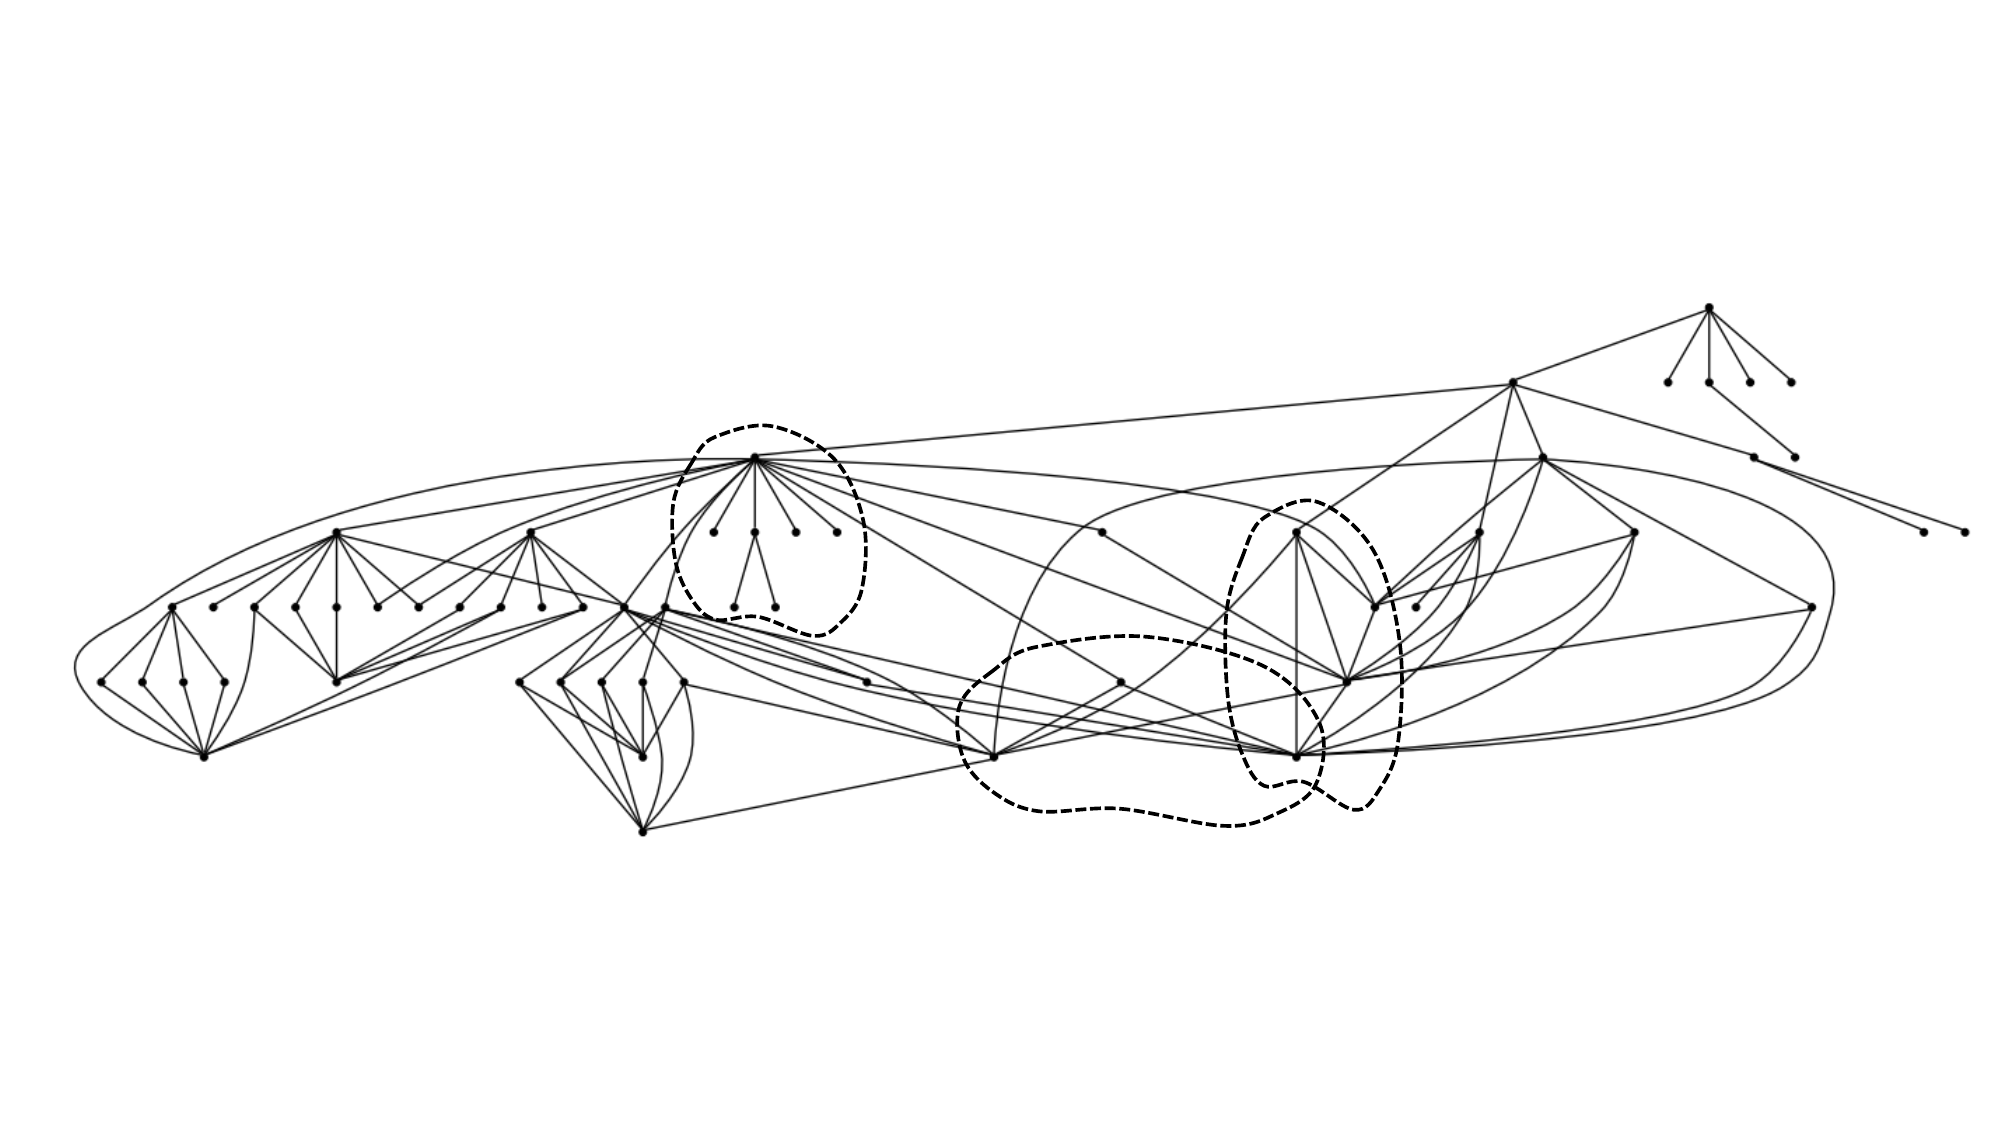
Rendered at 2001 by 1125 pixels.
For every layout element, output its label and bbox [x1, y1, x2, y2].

picture [0, 229, 2000, 909]
